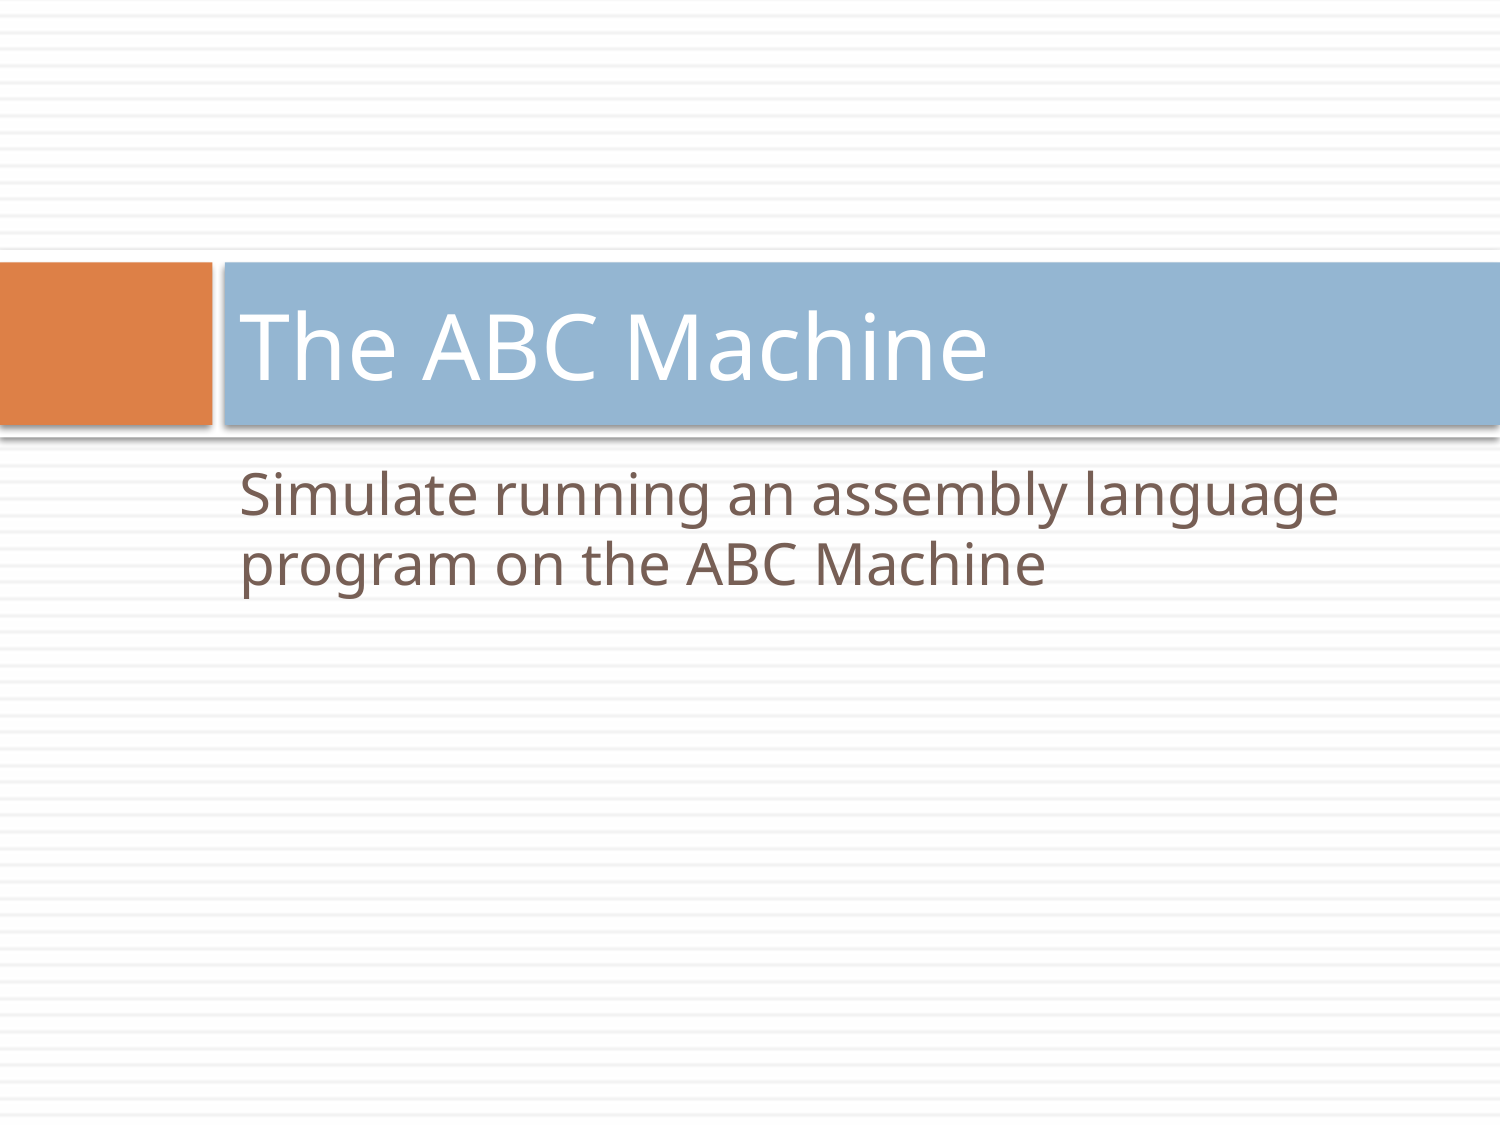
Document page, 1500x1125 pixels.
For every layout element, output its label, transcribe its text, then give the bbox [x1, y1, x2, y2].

title The ABC Machine [225, 262, 1475, 425]
list Simulate running an assembly language program on the ABC Machine [225, 450, 1394, 725]
